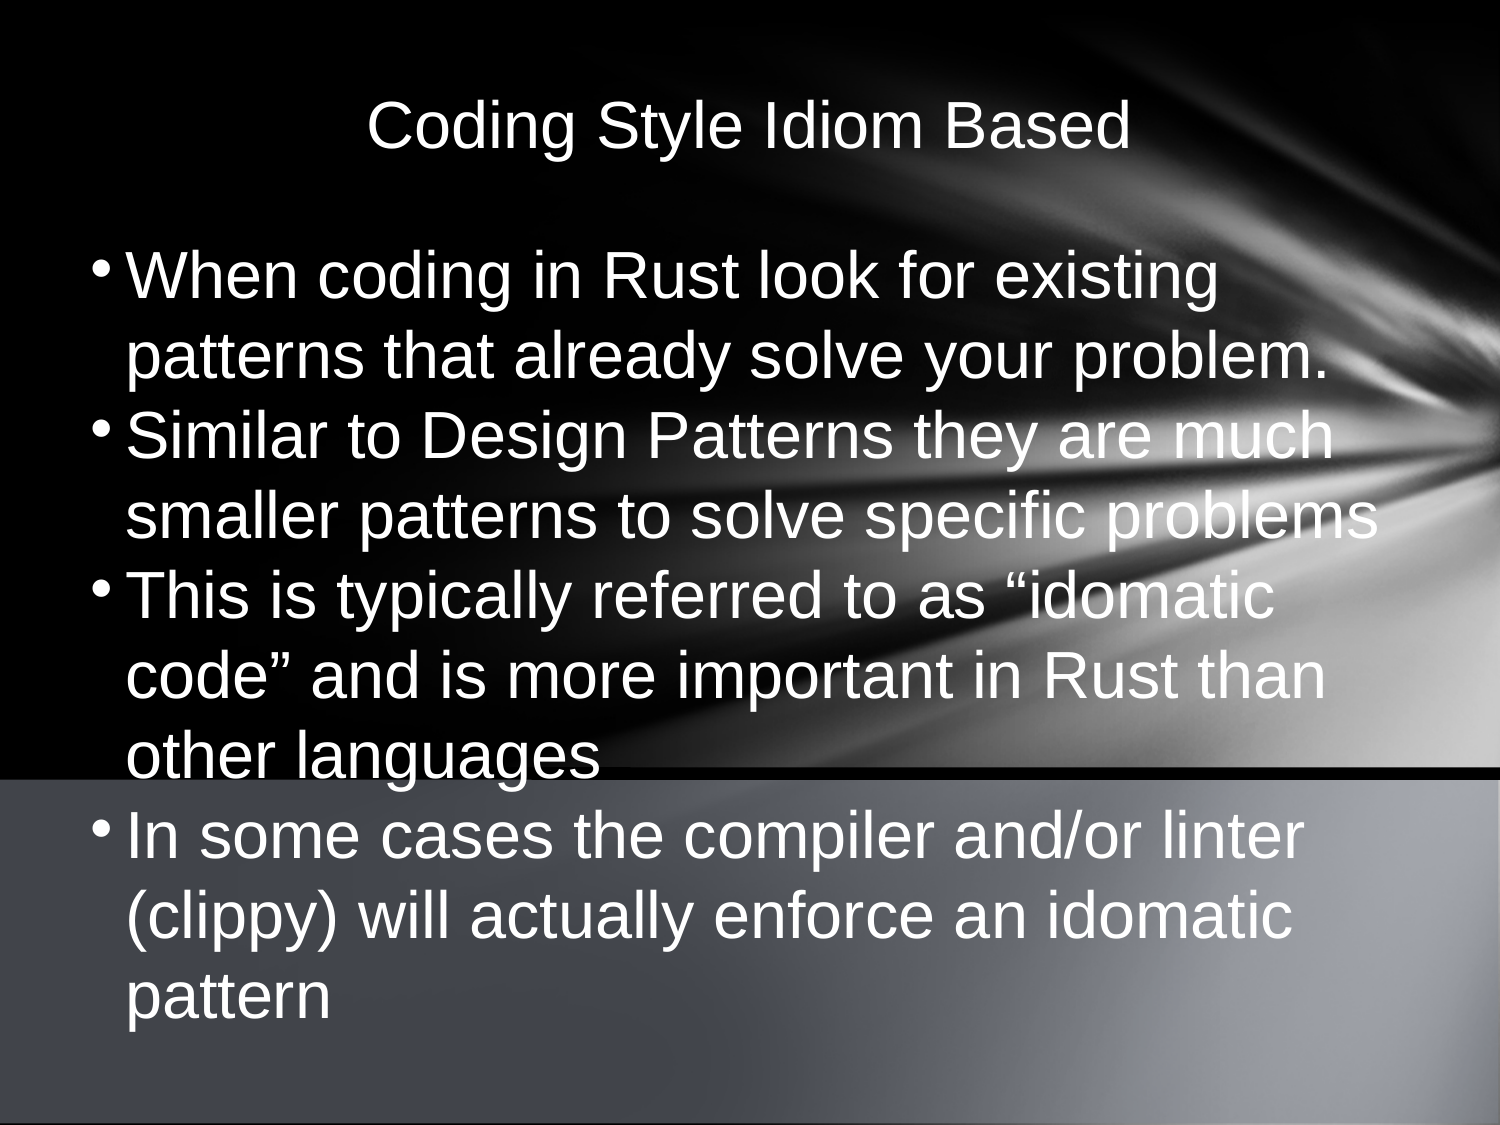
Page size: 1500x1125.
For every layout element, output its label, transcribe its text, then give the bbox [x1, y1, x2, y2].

text_box When coding in Rust look for existing patterns that already solve your problem. Similar to Design Patterns they are much smaller patterns to solve specific problems This is typically referred to as “idomatic code” and is more important in Rust than other languages In some cases the compiler and/or linter (clippy) will actually enforce an idomatic pattern [75, 224, 1463, 982]
picture [0, 0, 1500, 767]
picture [0, 780, 1500, 1125]
text_box Coding Style Idiom Based [149, 74, 1350, 164]
